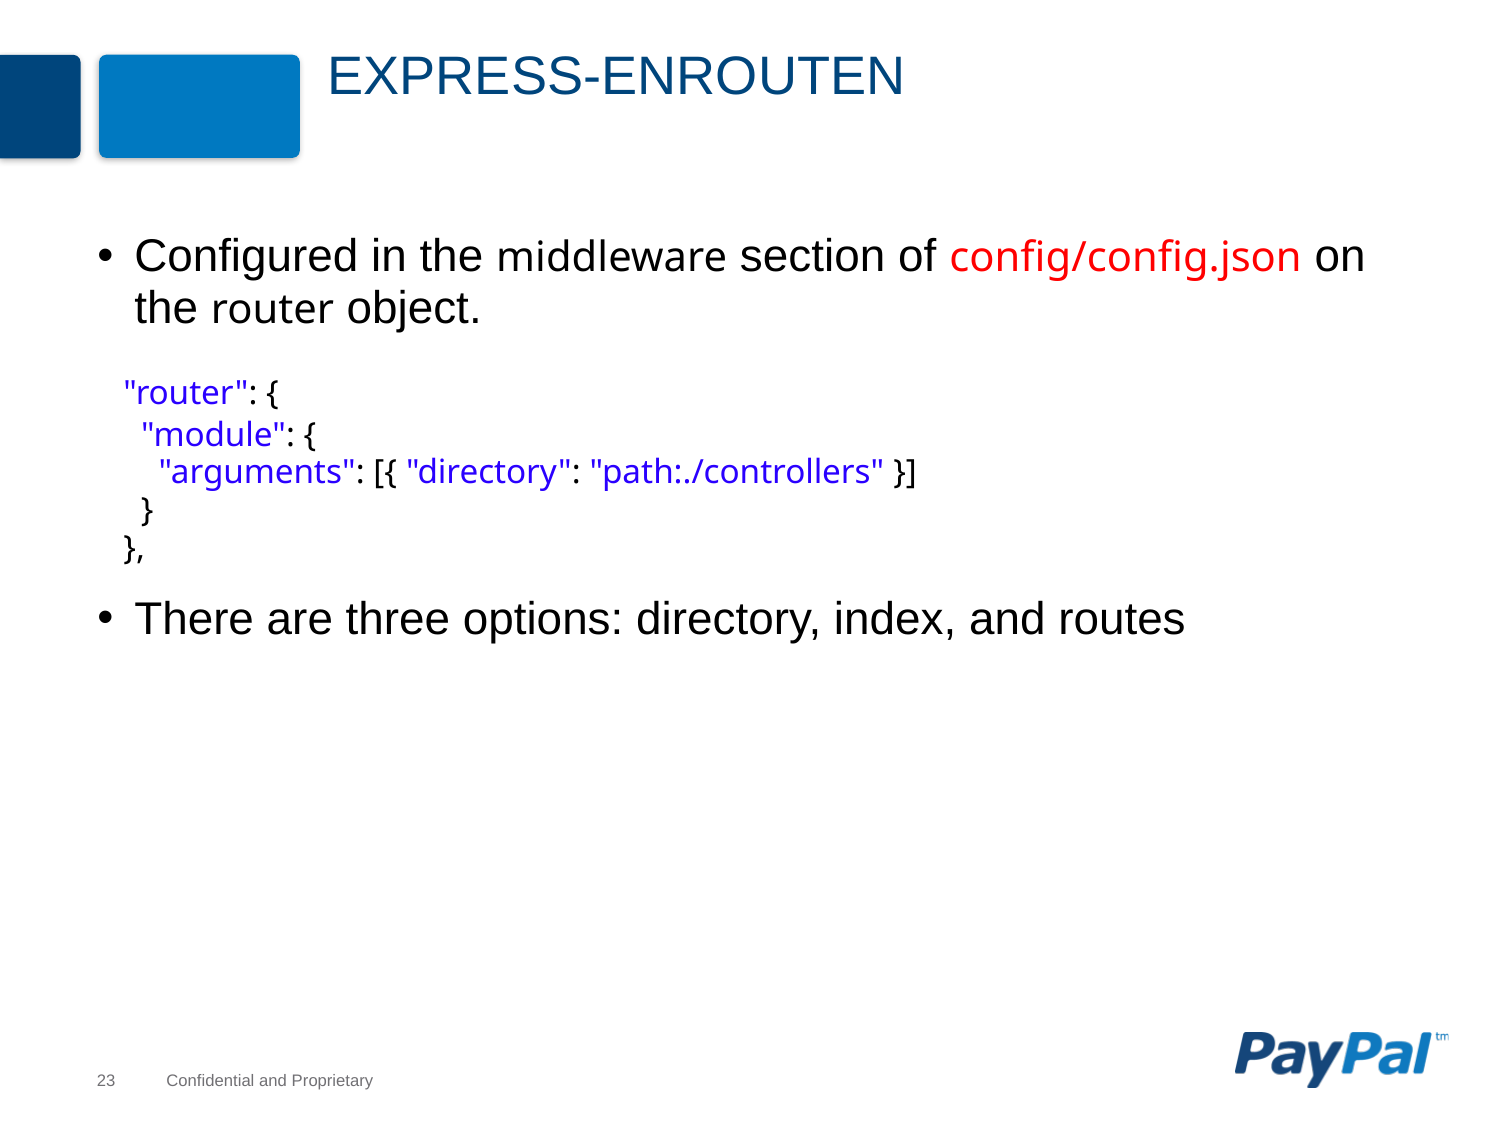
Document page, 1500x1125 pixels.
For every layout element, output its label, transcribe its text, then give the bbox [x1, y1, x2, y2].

picture [1235, 1032, 1449, 1088]
list Configured in the middleware section of config/config.json on the router object. "router": { "module": { "arguments": [{ "directory": "path:./controllers" }] } }, There are three options: directory, index, and routes [82, 221, 1413, 1013]
title Express-enrouten [312, 37, 1463, 175]
